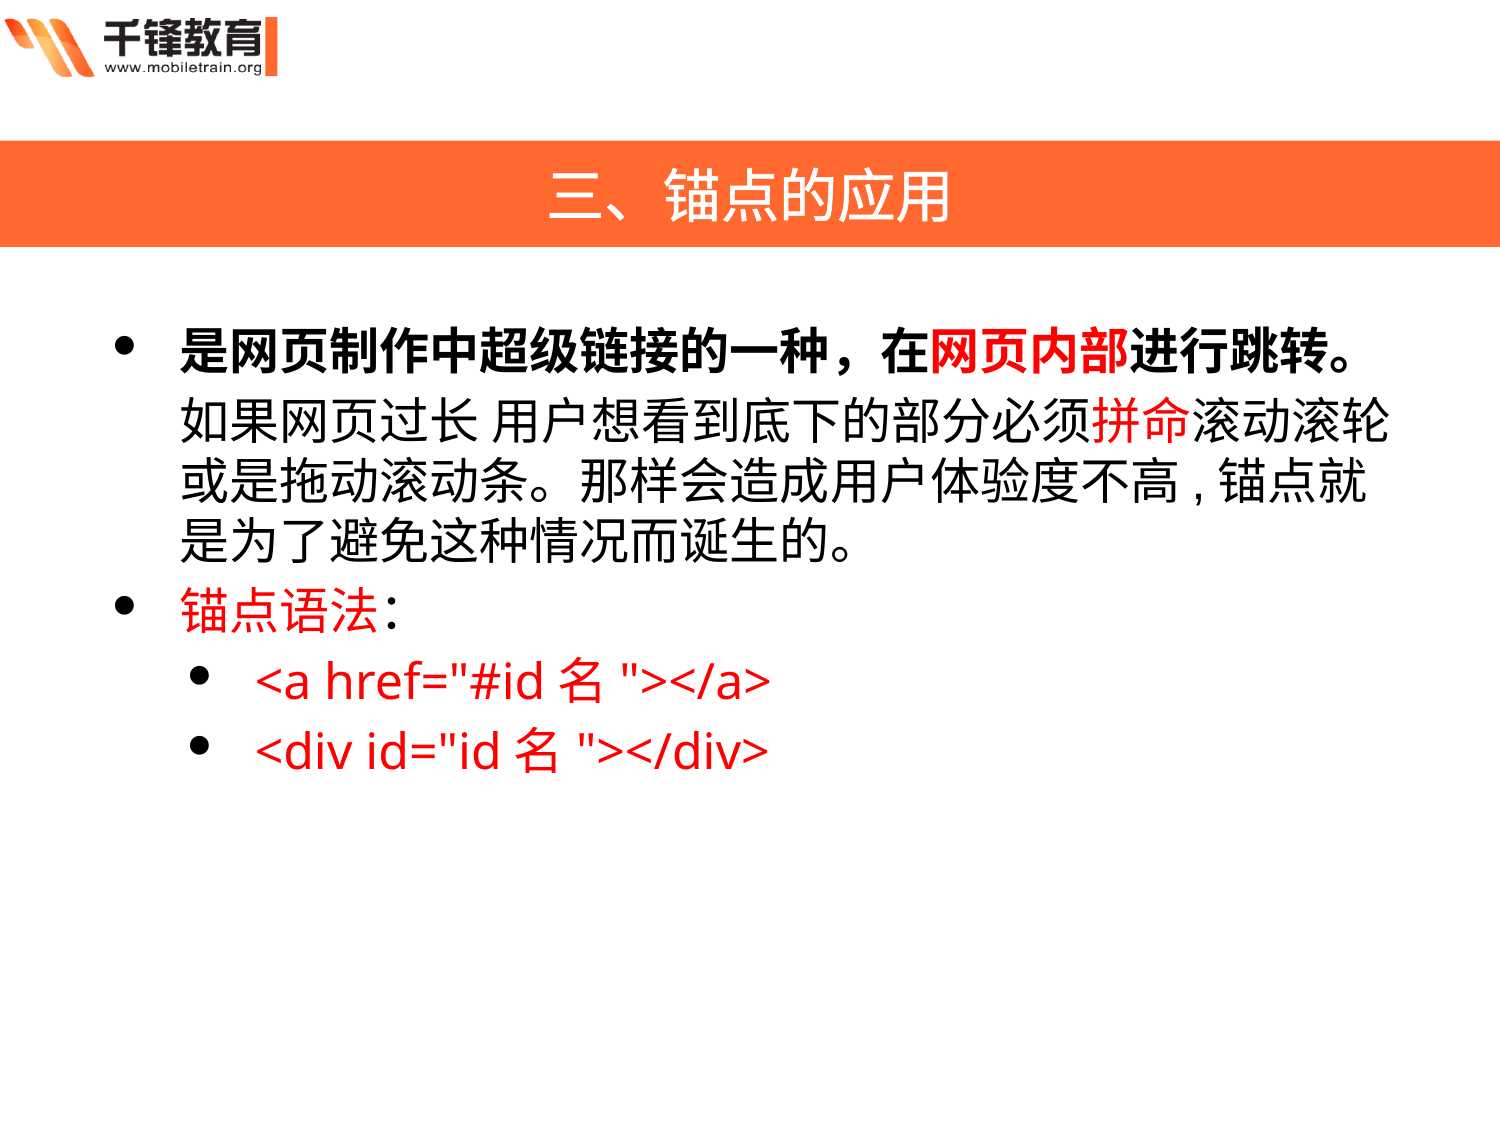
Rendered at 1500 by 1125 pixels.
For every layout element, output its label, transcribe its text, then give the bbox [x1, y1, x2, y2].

picture [3, 18, 261, 79]
text_box 三、锚点的应用 [0, 140, 1500, 247]
text_box 是网页制作中超级链接的一种，在网页内部进行跳转。 如果网页过长 用户想看到底下的部分必须拼命滚动滚轮或是拖动滚动条。那样会造成用户体验度不高,锚点就是为了避免这种情况而诞生的。 锚点语法： <a href="#id名"></a> <div id="id名"></div> [74, 312, 1425, 1055]
